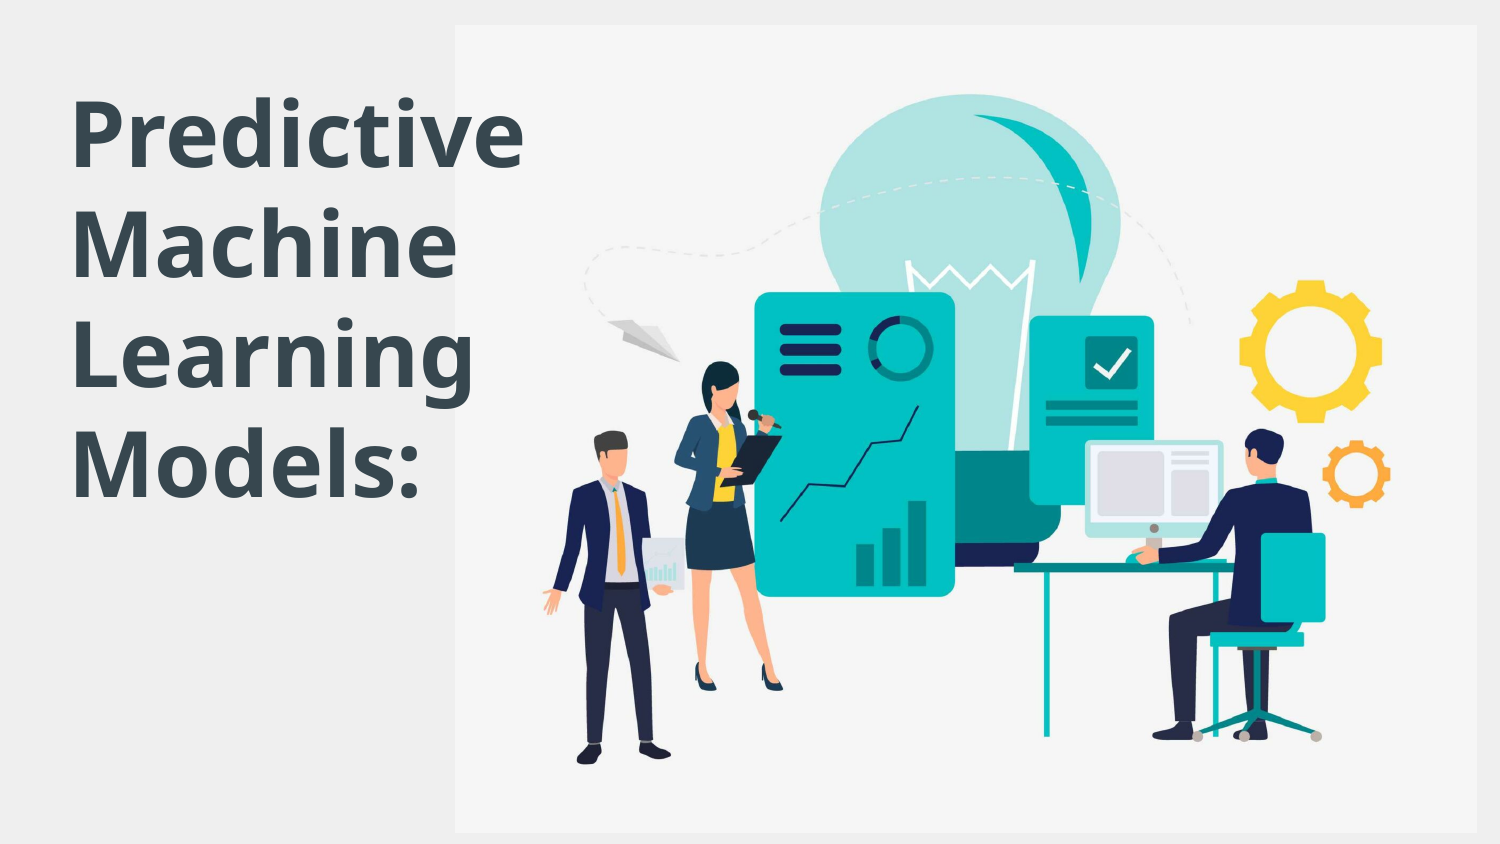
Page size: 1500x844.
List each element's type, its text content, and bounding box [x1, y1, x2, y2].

picture [455, 25, 1477, 834]
title Predictive Machine Learning Models: [53, 61, 450, 291]
